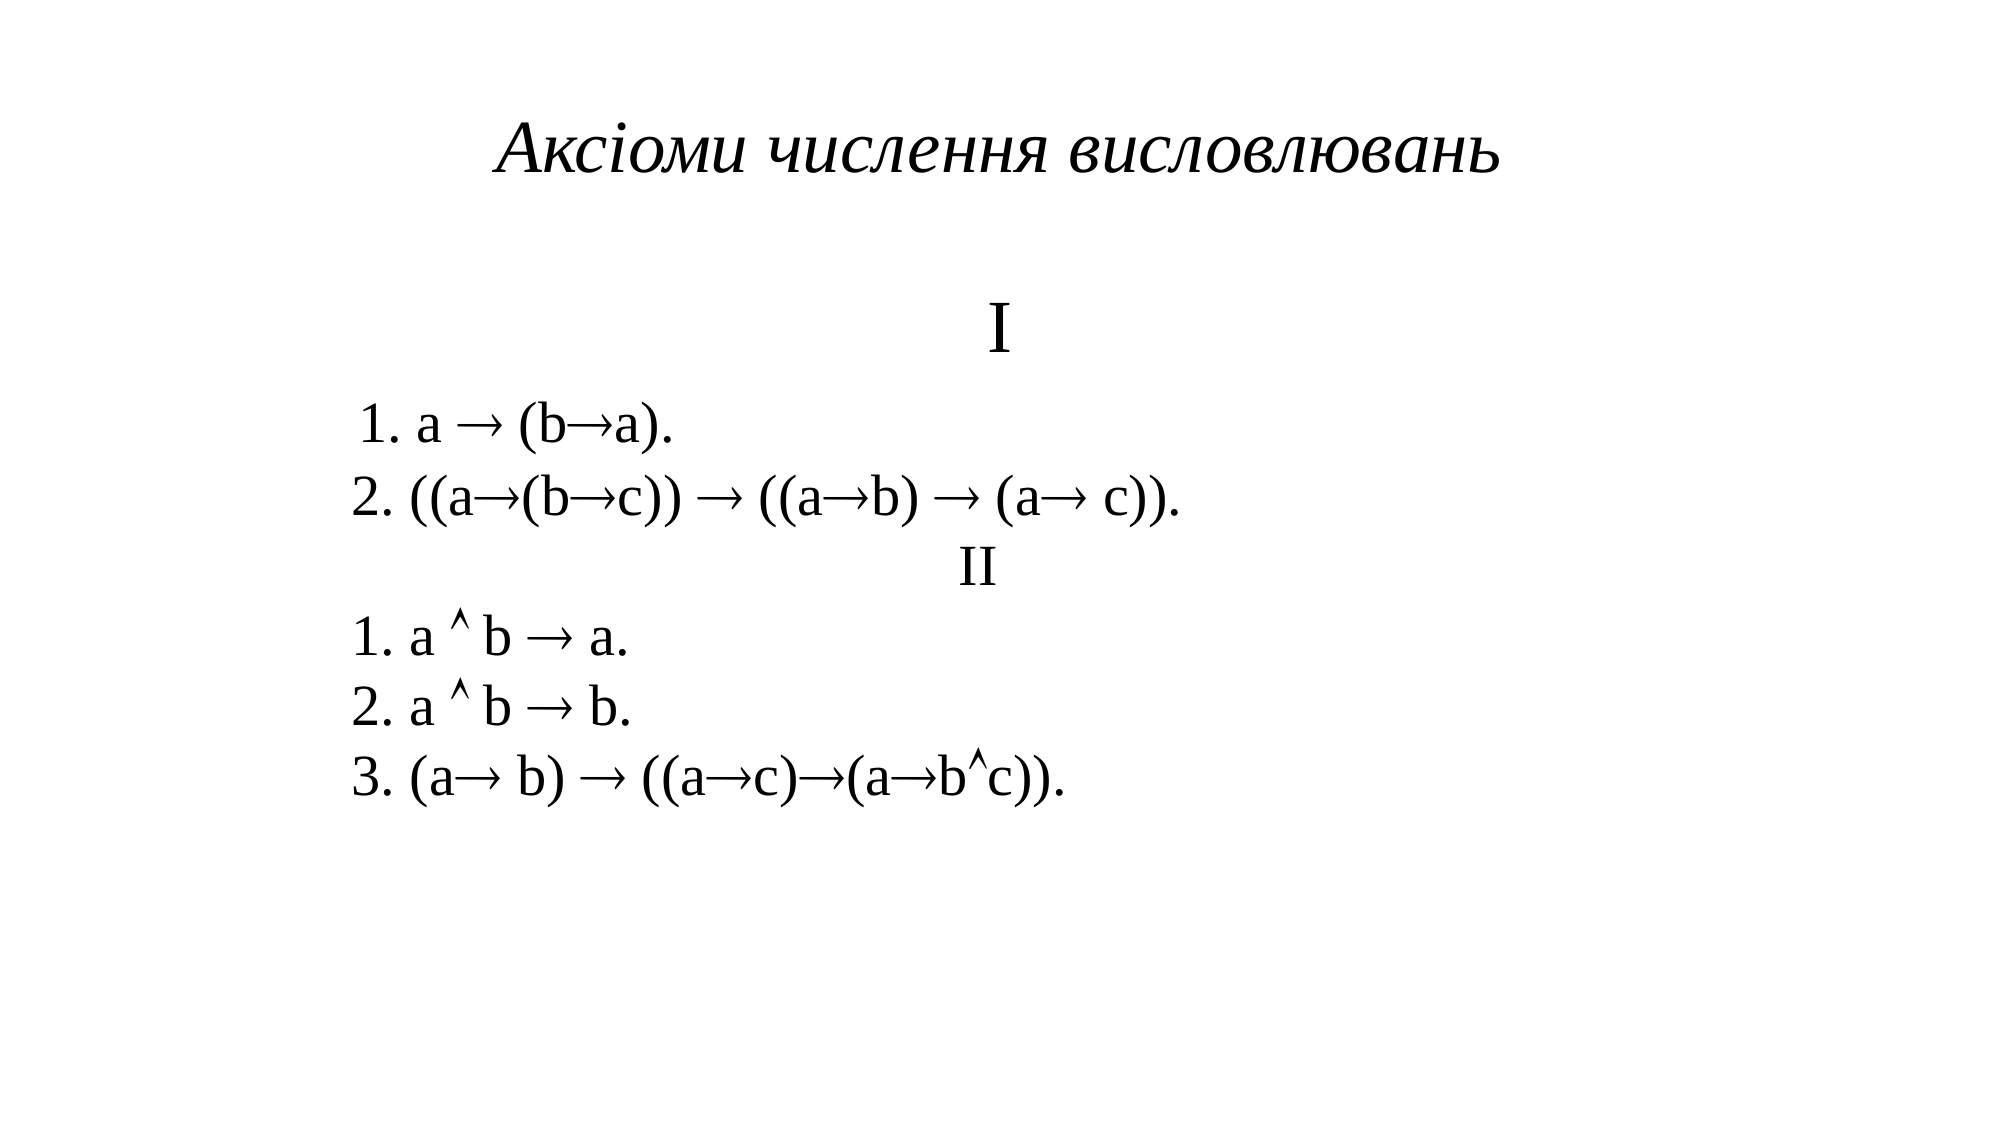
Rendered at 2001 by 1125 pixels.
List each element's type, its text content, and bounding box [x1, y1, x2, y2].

text_box Аксіоми числення висловлювань I 1. a  (ba). 2. ((a(bc))  ((ab)  (a c)). II 1. a  b  a. 2. a  b  b. 3. (a b)  ((ac)(abc)). [249, 0, 1750, 995]
